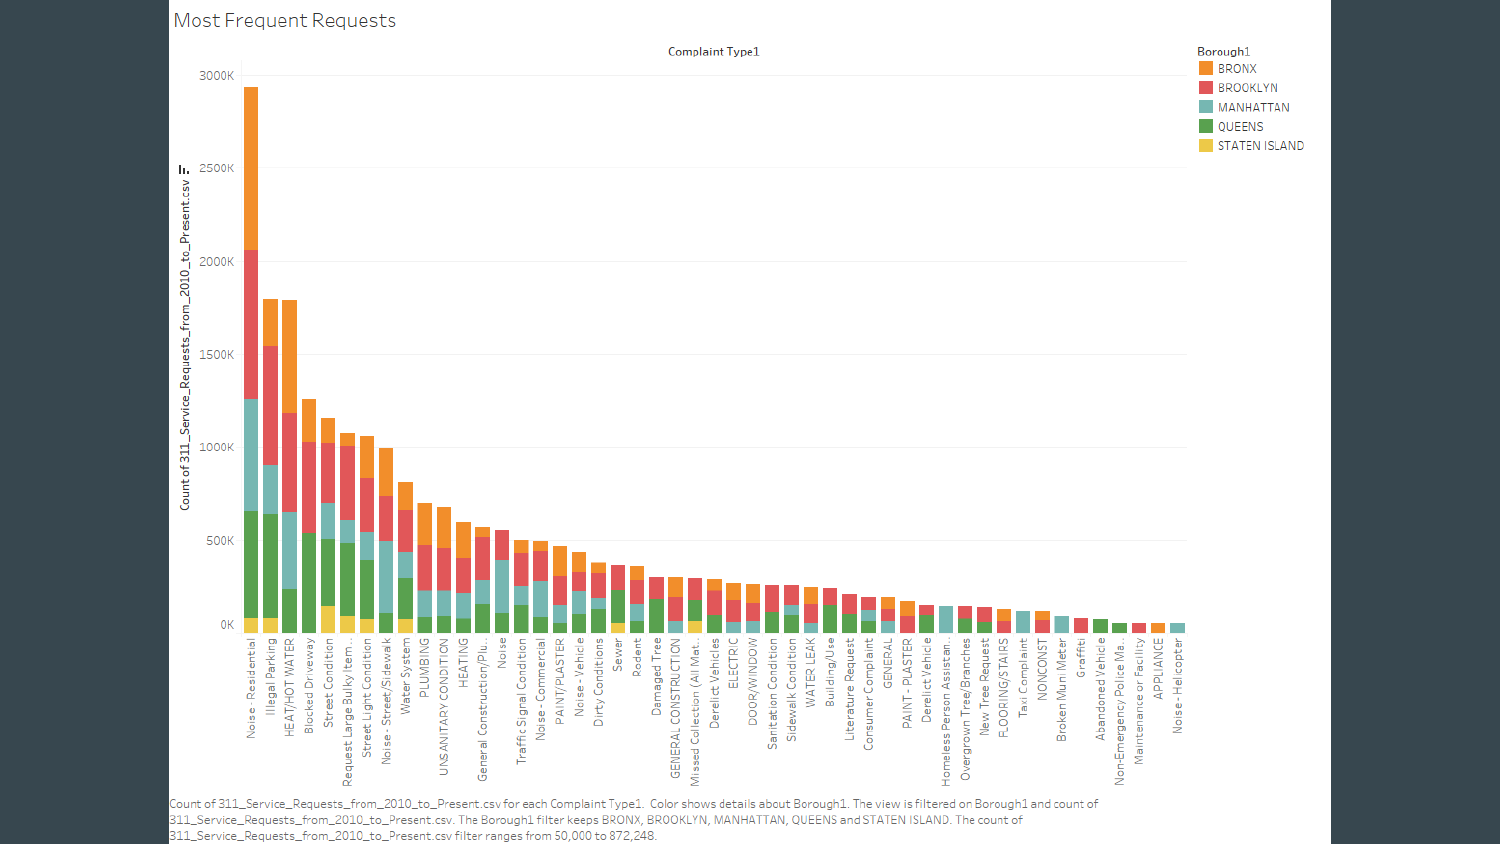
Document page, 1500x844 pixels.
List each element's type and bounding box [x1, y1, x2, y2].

picture [169, 0, 1331, 844]
